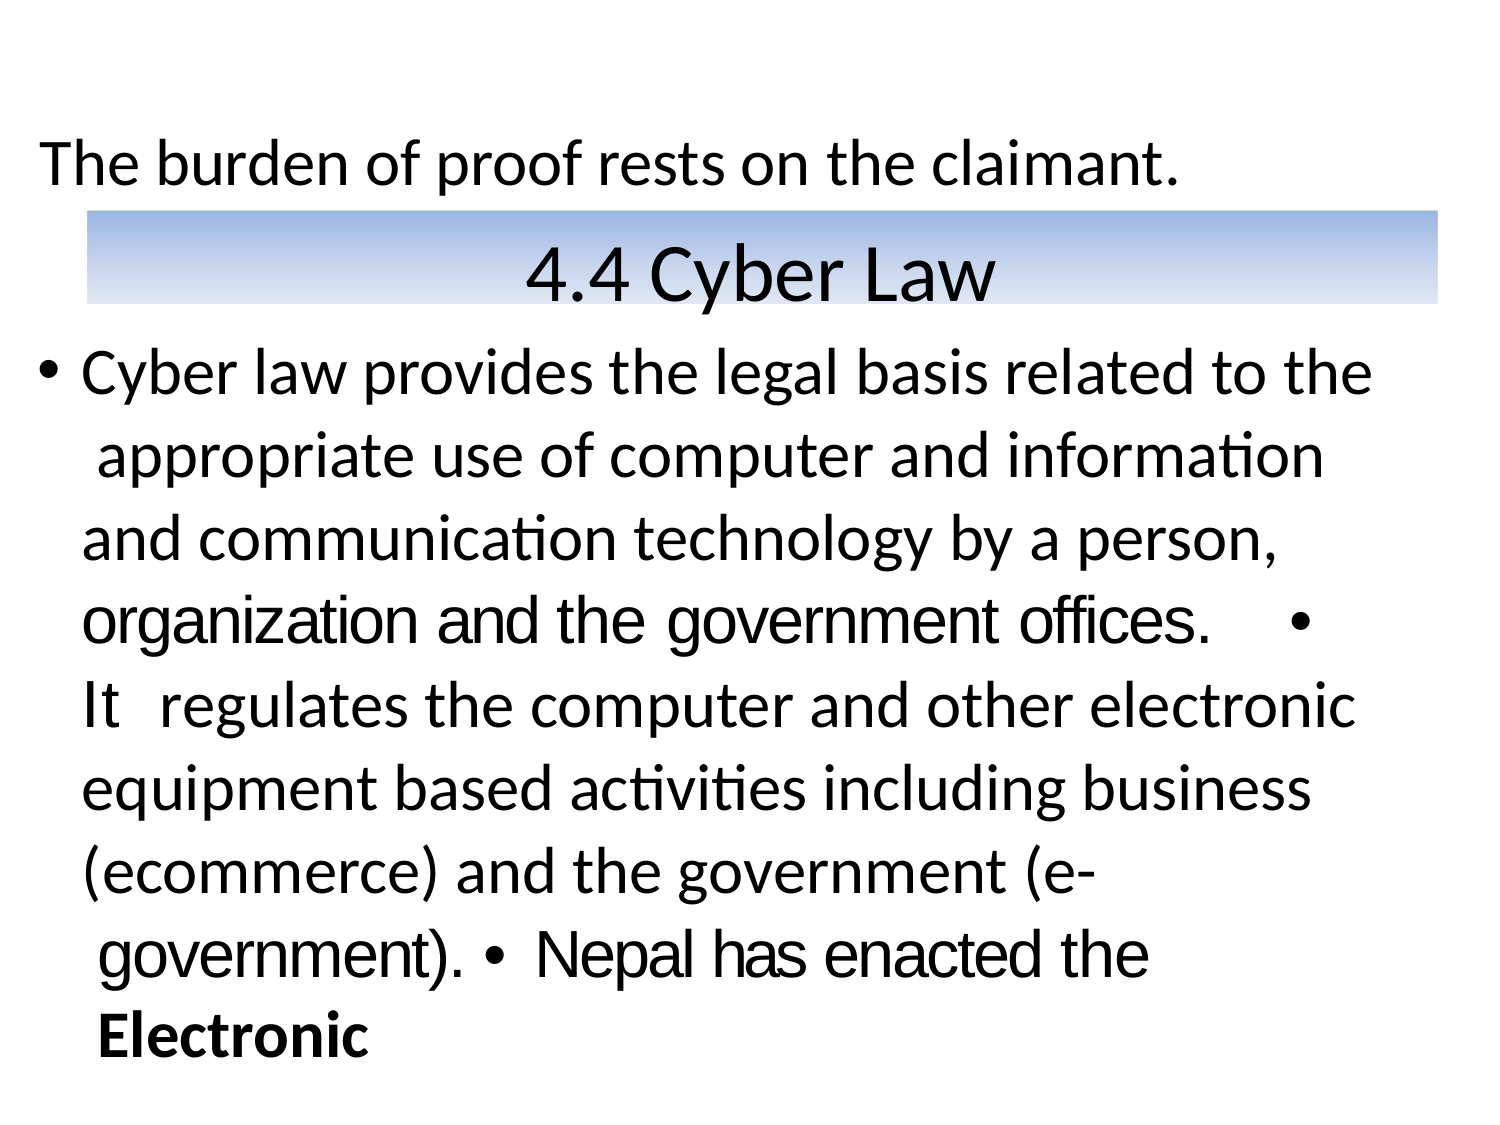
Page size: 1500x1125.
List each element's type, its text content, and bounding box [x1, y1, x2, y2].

text_box [1427, 210, 1438, 304]
title The burden of proof rests on the claimant. [37, 116, 1192, 204]
text_box 4.4 Cyber Law Cyber law provides the legal basis related to the appropriate use of computer and information and communication technology by a person, organization and the government offices. • It regulates the computer and other electronic equipment based activities including business (ecommerce) and the government (e- government). • Nepal has enacted the Electronic [37, 204, 1427, 1071]
